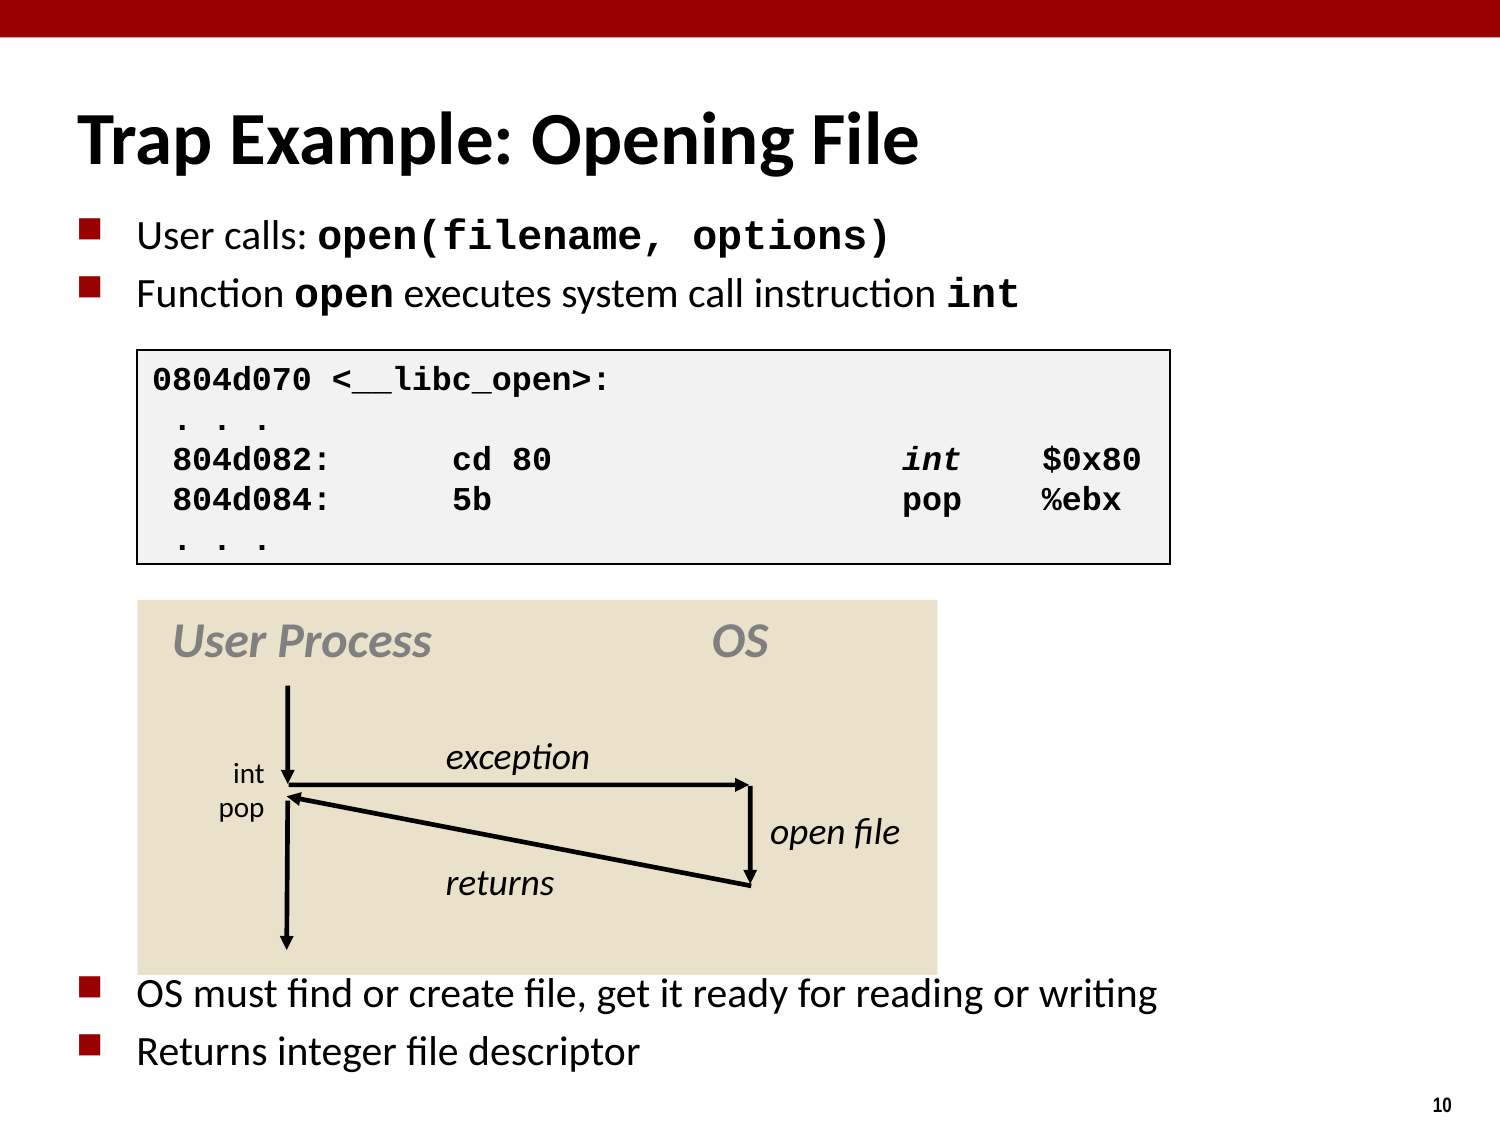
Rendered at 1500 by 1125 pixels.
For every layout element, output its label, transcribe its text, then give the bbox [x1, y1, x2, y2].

title Trap Example: Opening File [62, 87, 970, 182]
text_box [744, 785, 757, 884]
text_box OS [697, 599, 784, 675]
text_box [286, 792, 566, 850]
text_box [281, 685, 294, 784]
text_box exception [430, 724, 606, 785]
text_box [606, 778, 750, 792]
text_box int [218, 746, 280, 780]
text_box [280, 800, 293, 950]
text_box User Process [157, 599, 448, 675]
text_box open file [755, 799, 956, 860]
list User calls: open(filename, options) Function open executes system call instruction int OS must find or create file, get it ready for reading or writing Returns integer file descriptor [64, 199, 1438, 1101]
text_box 0804d070 <__libc_open>: . . . 804d082: cd 80 int $0x80 804d084: 5b pop %ebx . . . [137, 349, 1171, 565]
text_box returns [430, 850, 570, 911]
text_box pop [203, 780, 280, 831]
